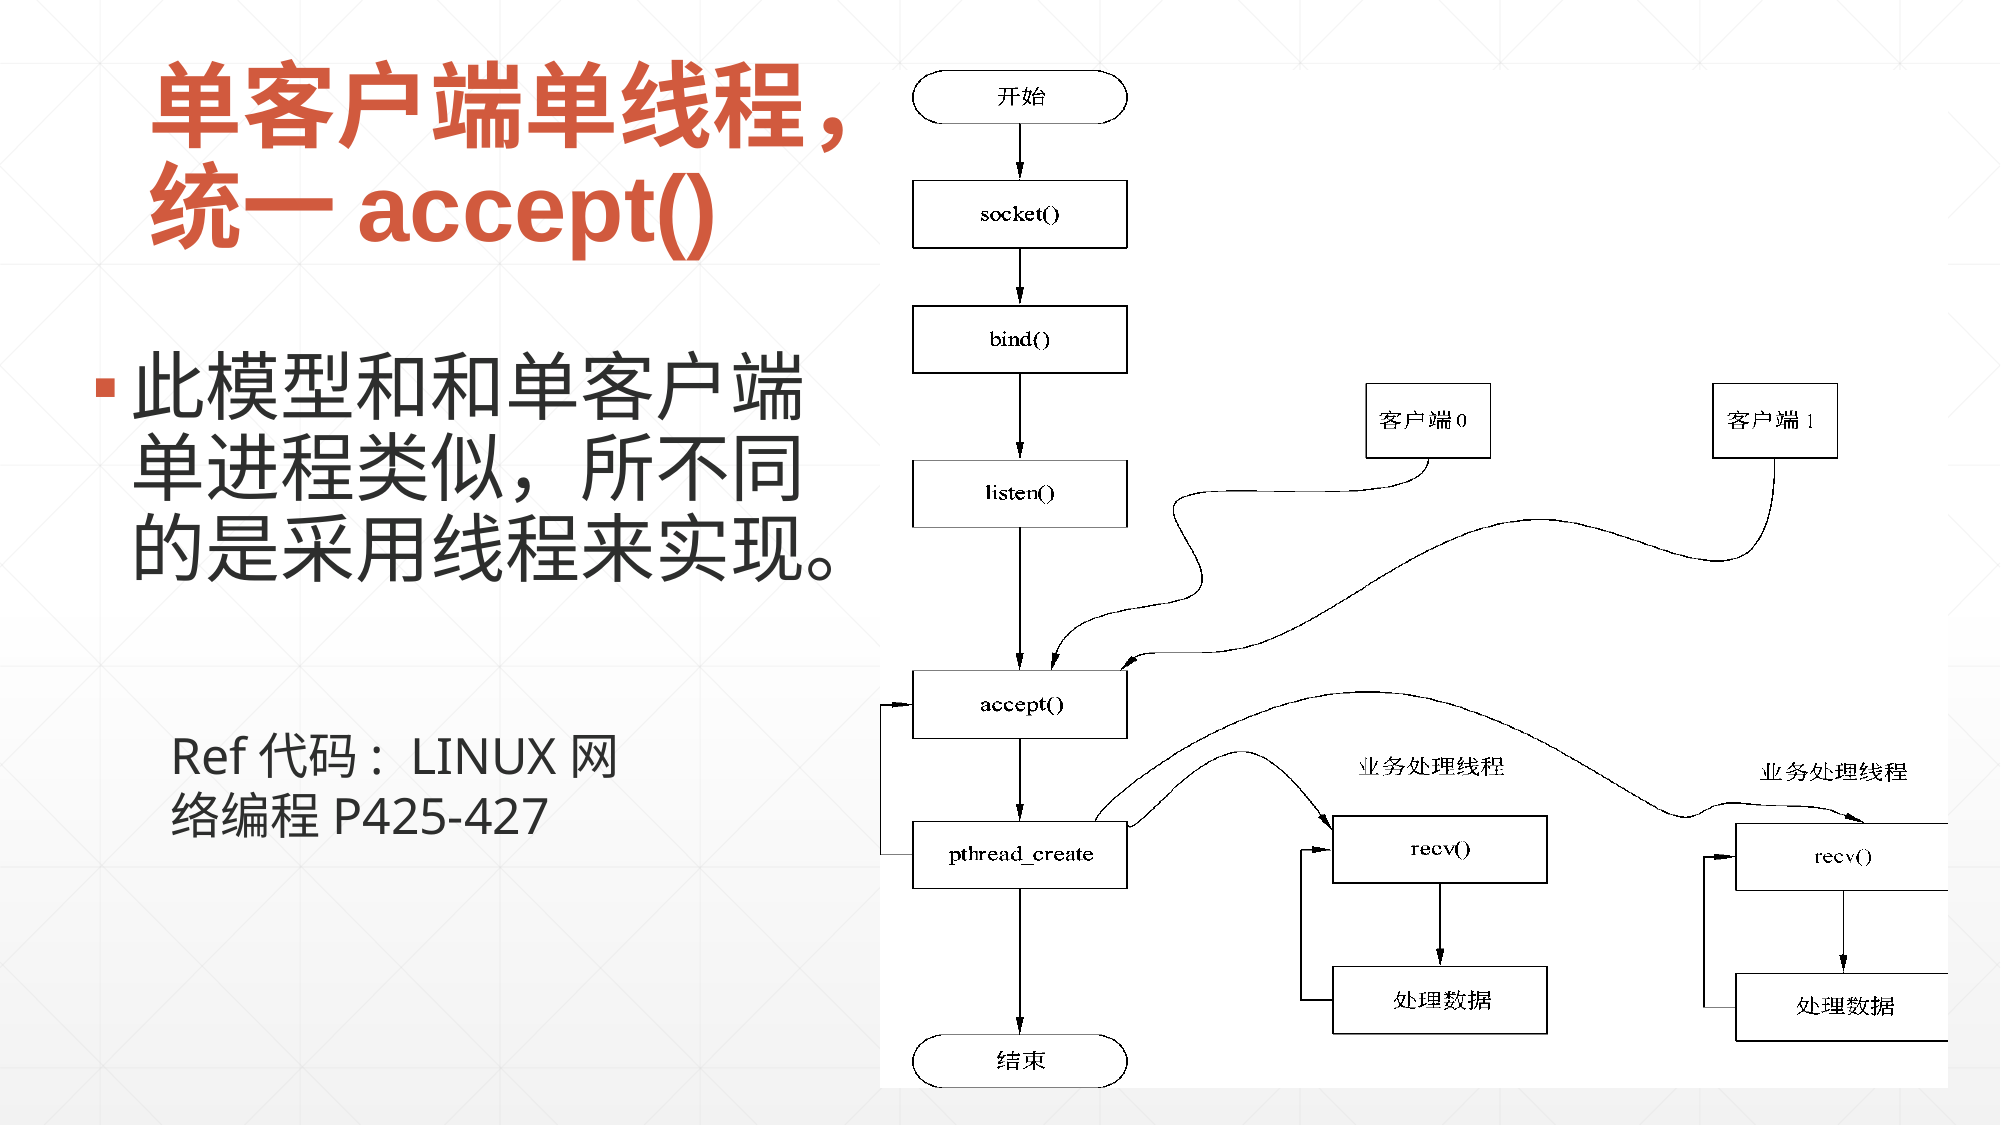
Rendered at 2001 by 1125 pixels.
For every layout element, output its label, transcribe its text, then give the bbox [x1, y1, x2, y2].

picture [880, 70, 1948, 1088]
text_box Ref代码: LINUX网络编程P425-427 [155, 717, 684, 853]
title 单客户端单线程， 统一accept() [133, 51, 1709, 270]
list 此模型和和单客户端单进程类似，所不同的是采用线程来实现。 [77, 342, 826, 1049]
